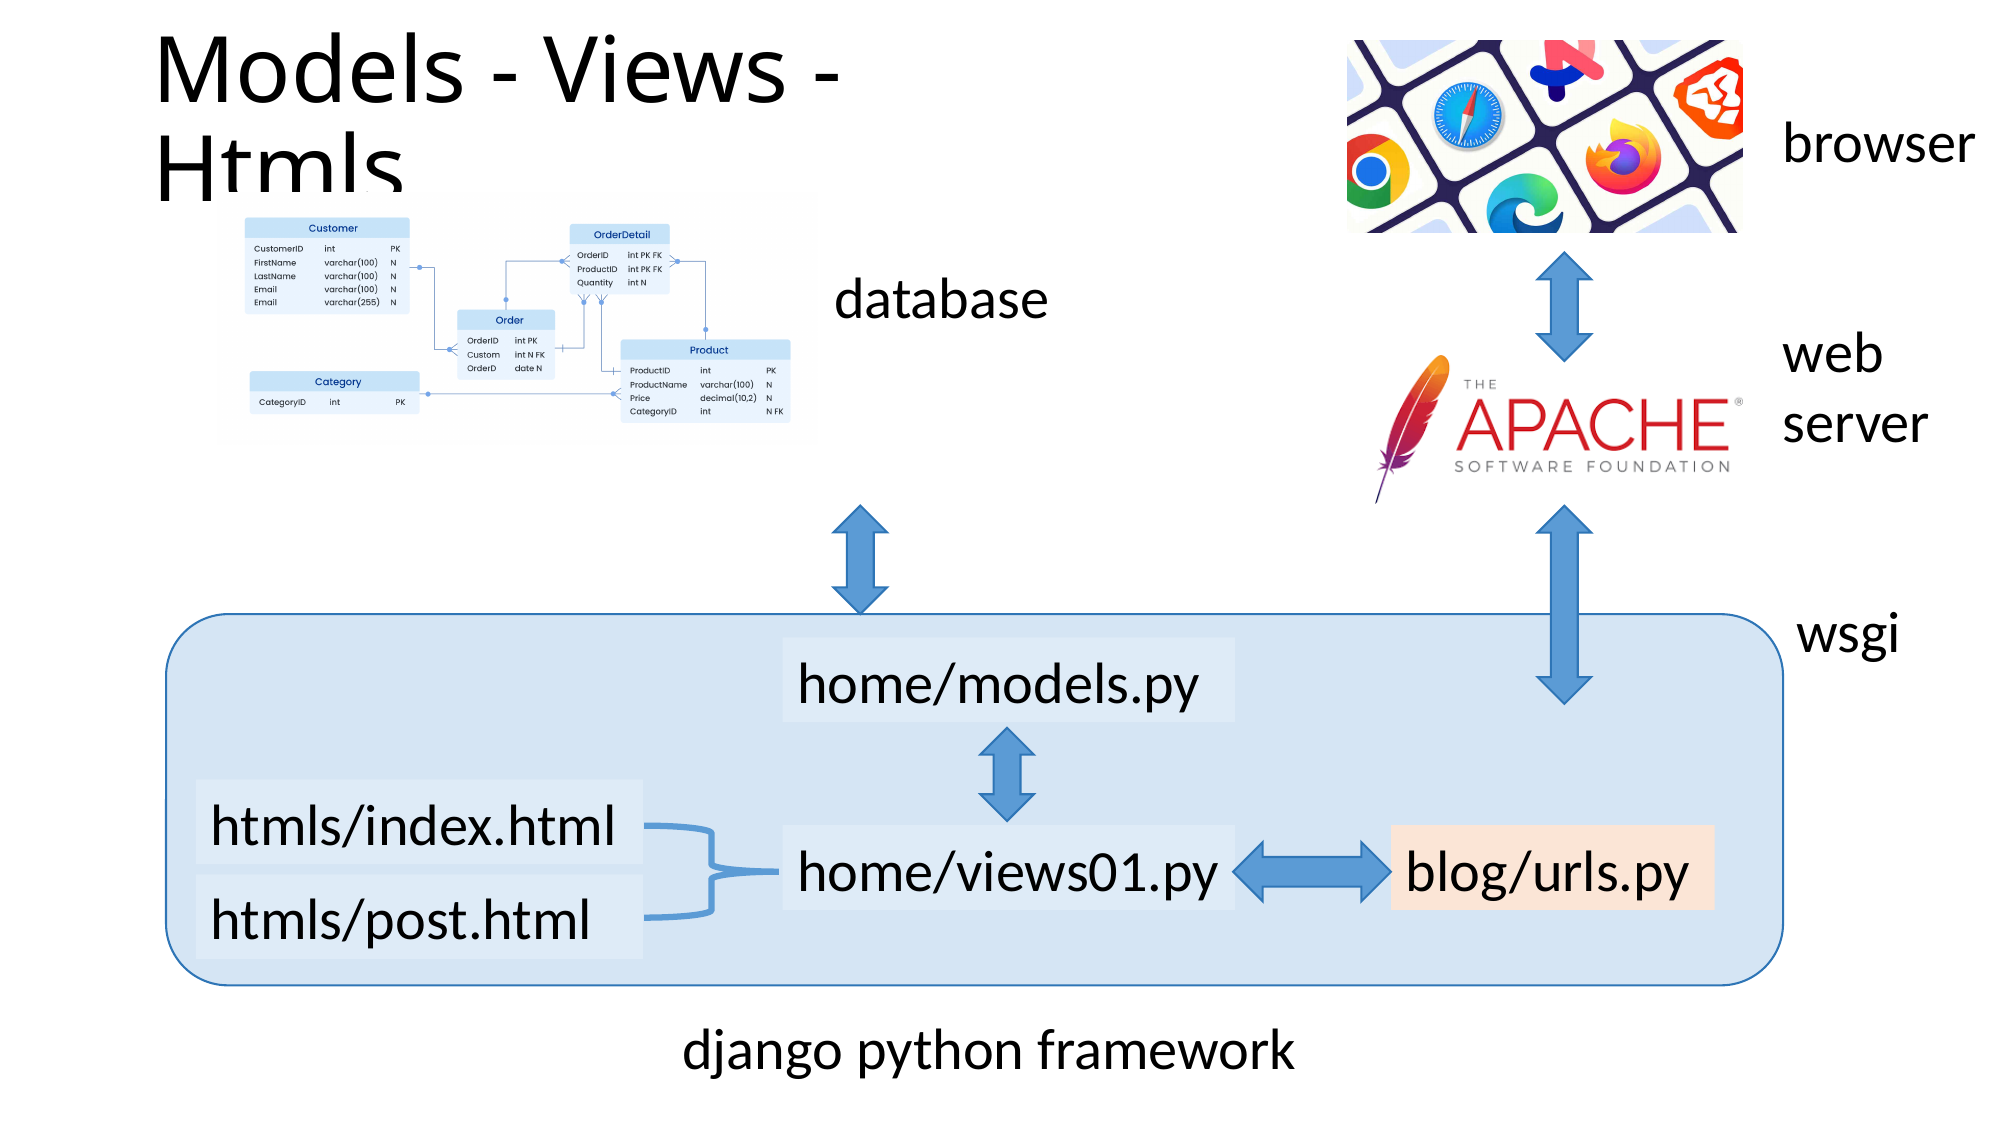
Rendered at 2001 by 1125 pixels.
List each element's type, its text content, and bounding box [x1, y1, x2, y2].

text_box django python framework [667, 1003, 1348, 1089]
text_box [164, 613, 1785, 987]
text_box [1231, 839, 1393, 904]
text_box blog/urls.py [1391, 825, 1715, 910]
picture [217, 192, 818, 445]
text_box home/models.py [782, 637, 1235, 723]
text_box [977, 726, 1037, 823]
text_box [831, 504, 890, 616]
text_box [1535, 250, 1594, 355]
picture [1347, 40, 1743, 233]
title Models - Views - Htmls [137, 13, 1077, 232]
text_box htmls/index.html [195, 779, 643, 865]
text_box [644, 824, 779, 919]
text_box home/views01.py [782, 825, 1235, 910]
picture [1375, 355, 1743, 504]
text_box [1535, 504, 1594, 706]
text_box database [819, 252, 1078, 338]
text_box htmls/post.html [195, 874, 643, 959]
text_box browser web server wsgi [1768, 97, 2000, 755]
